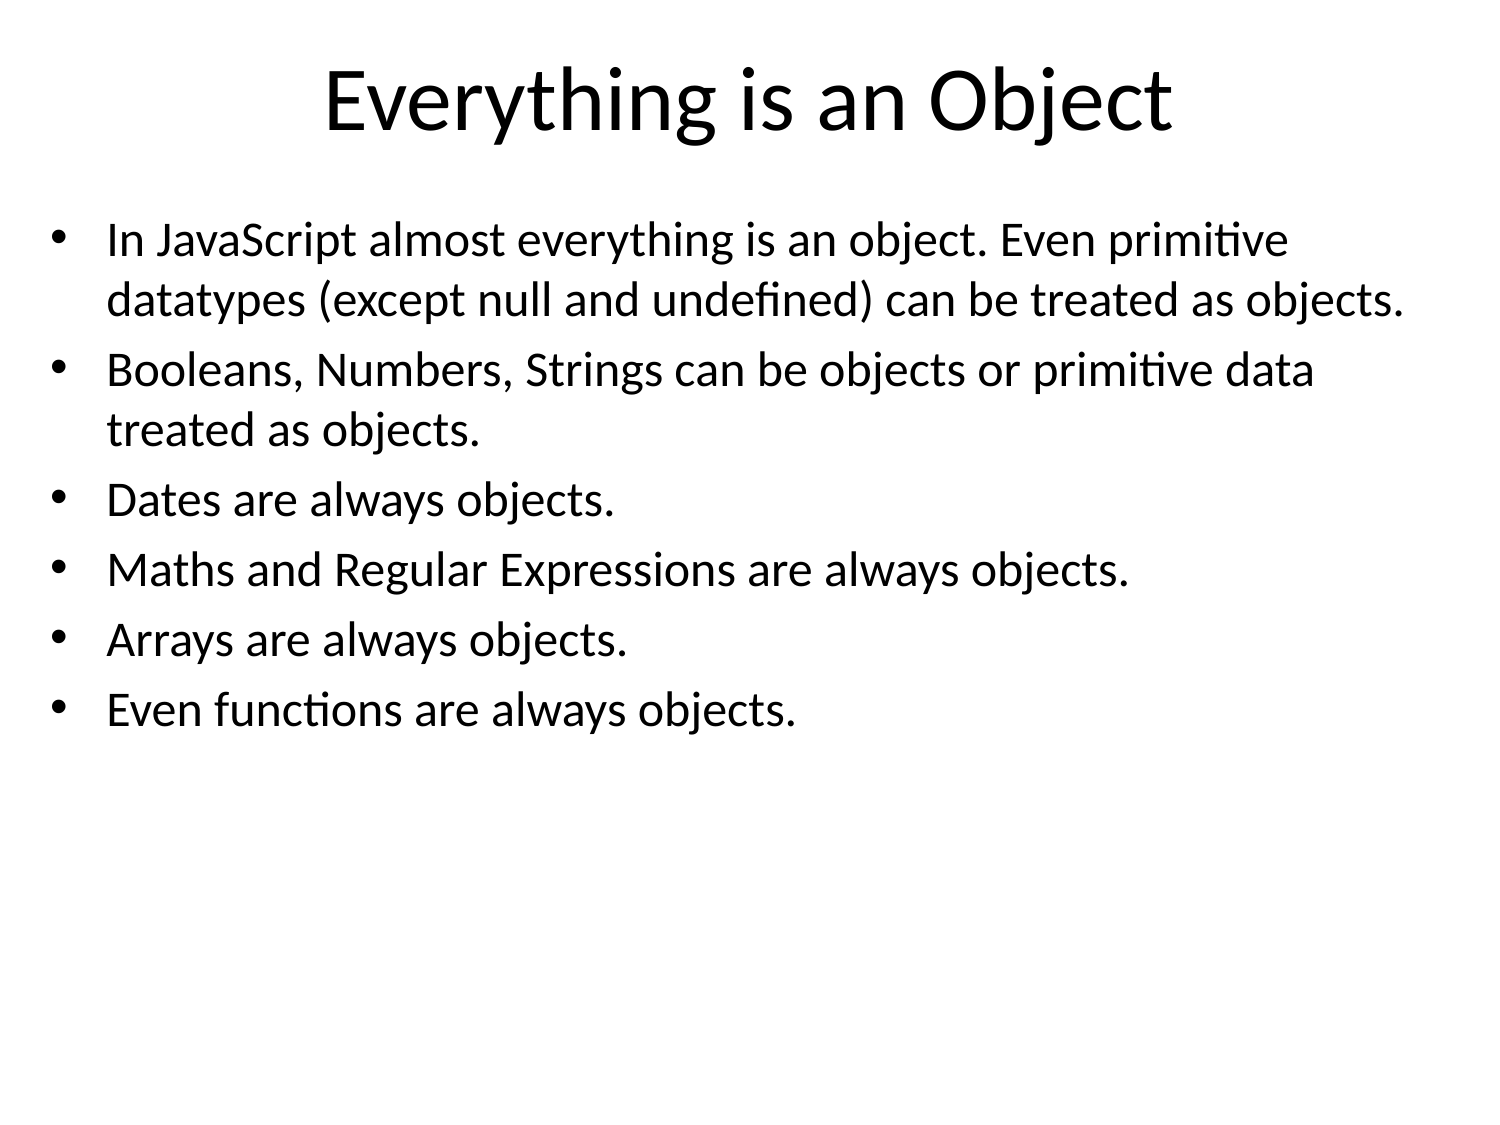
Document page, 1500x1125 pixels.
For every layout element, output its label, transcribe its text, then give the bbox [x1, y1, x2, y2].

title Everything is an Object [75, 0, 1425, 188]
list In JavaScript almost everything is an object. Even primitive datatypes (except null and undefined) can be treated as objects. Booleans, Numbers, Strings can be objects or primitive data treated as objects. Dates are always objects. Maths and Regular Expressions are always objects. Arrays are always objects. Even functions are always objects. [35, 199, 1477, 1090]
